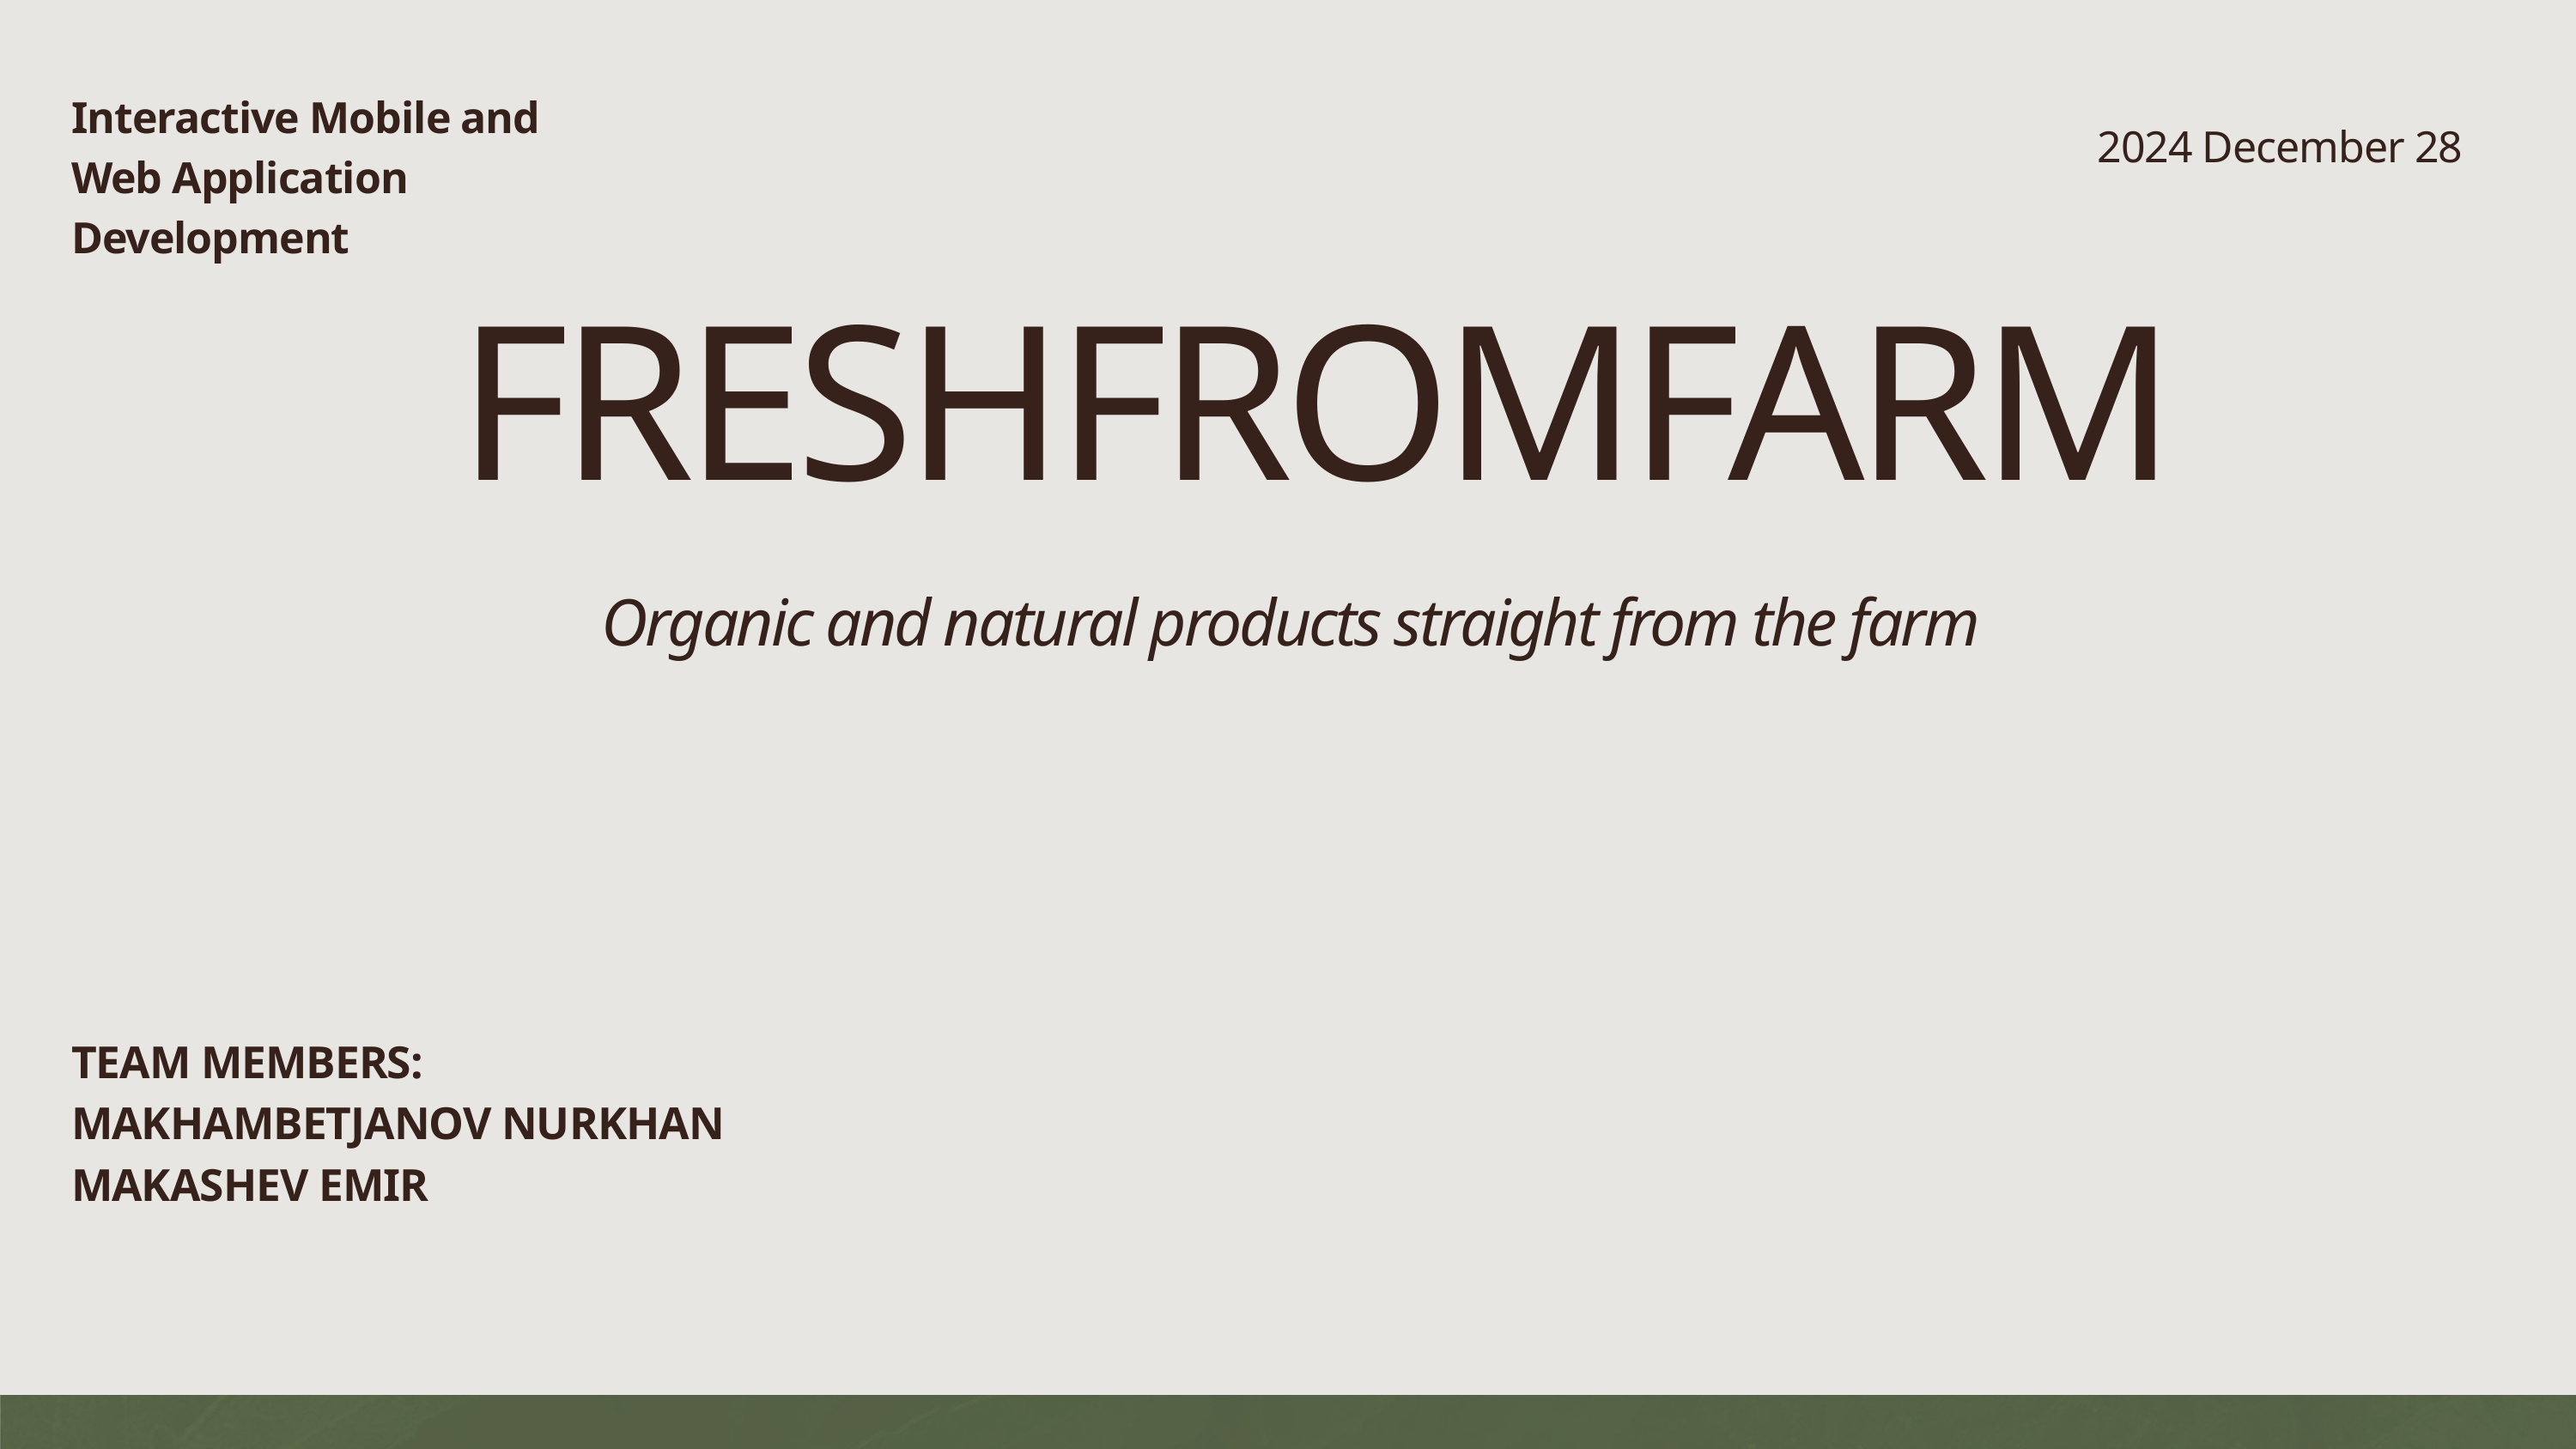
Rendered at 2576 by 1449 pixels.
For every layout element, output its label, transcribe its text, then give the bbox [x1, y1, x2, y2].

text_box 2024 December 28 [2044, 111, 2463, 172]
text_box Organic and natural products straight from the farm [519, 568, 2063, 659]
text_box [0, 1395, 2576, 1449]
text_box FRESHFROMFARM [396, 308, 2239, 524]
text_box TEAM MEMBERS: MAKHAMBETJANOV NURKHAN MAKASHEV EMIR [71, 1025, 1046, 1272]
text_box Interactive Mobile and Web Application Development [71, 82, 637, 263]
